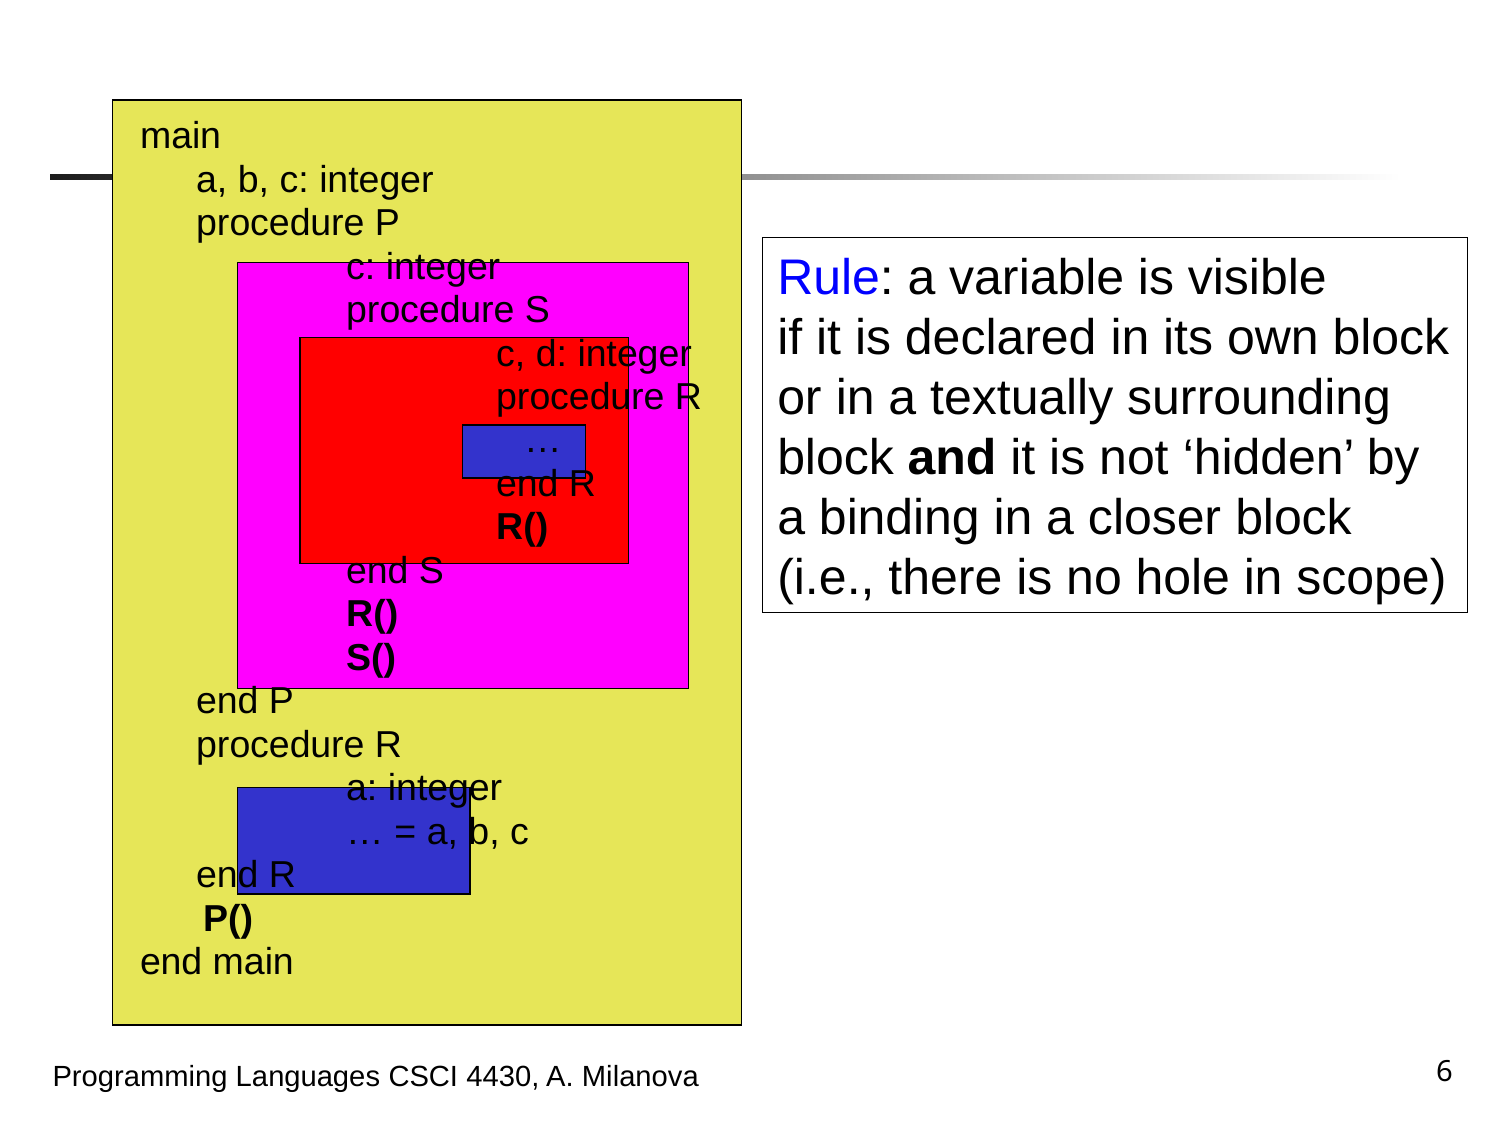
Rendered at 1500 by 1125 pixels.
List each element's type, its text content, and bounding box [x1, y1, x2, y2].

slide_number 6 [1154, 1023, 1468, 1100]
text_box [112, 99, 742, 1025]
list main a, b, c: integer procedure P c: integer procedure S c, d: integer procedure R … end R R() end S R() S() end P procedure R a: integer … = a, b, c end R P() end main [125, 112, 1500, 900]
footer Programming Languages CSCI 4430, A. Milanova [37, 1024, 813, 1101]
text_box Rule: a variable is visible if it is declared in its own block or in a textually surrounding block and it is not ‘hidden’ by a binding in a closer block (i.e., there is no hole in scope) [762, 237, 1468, 613]
